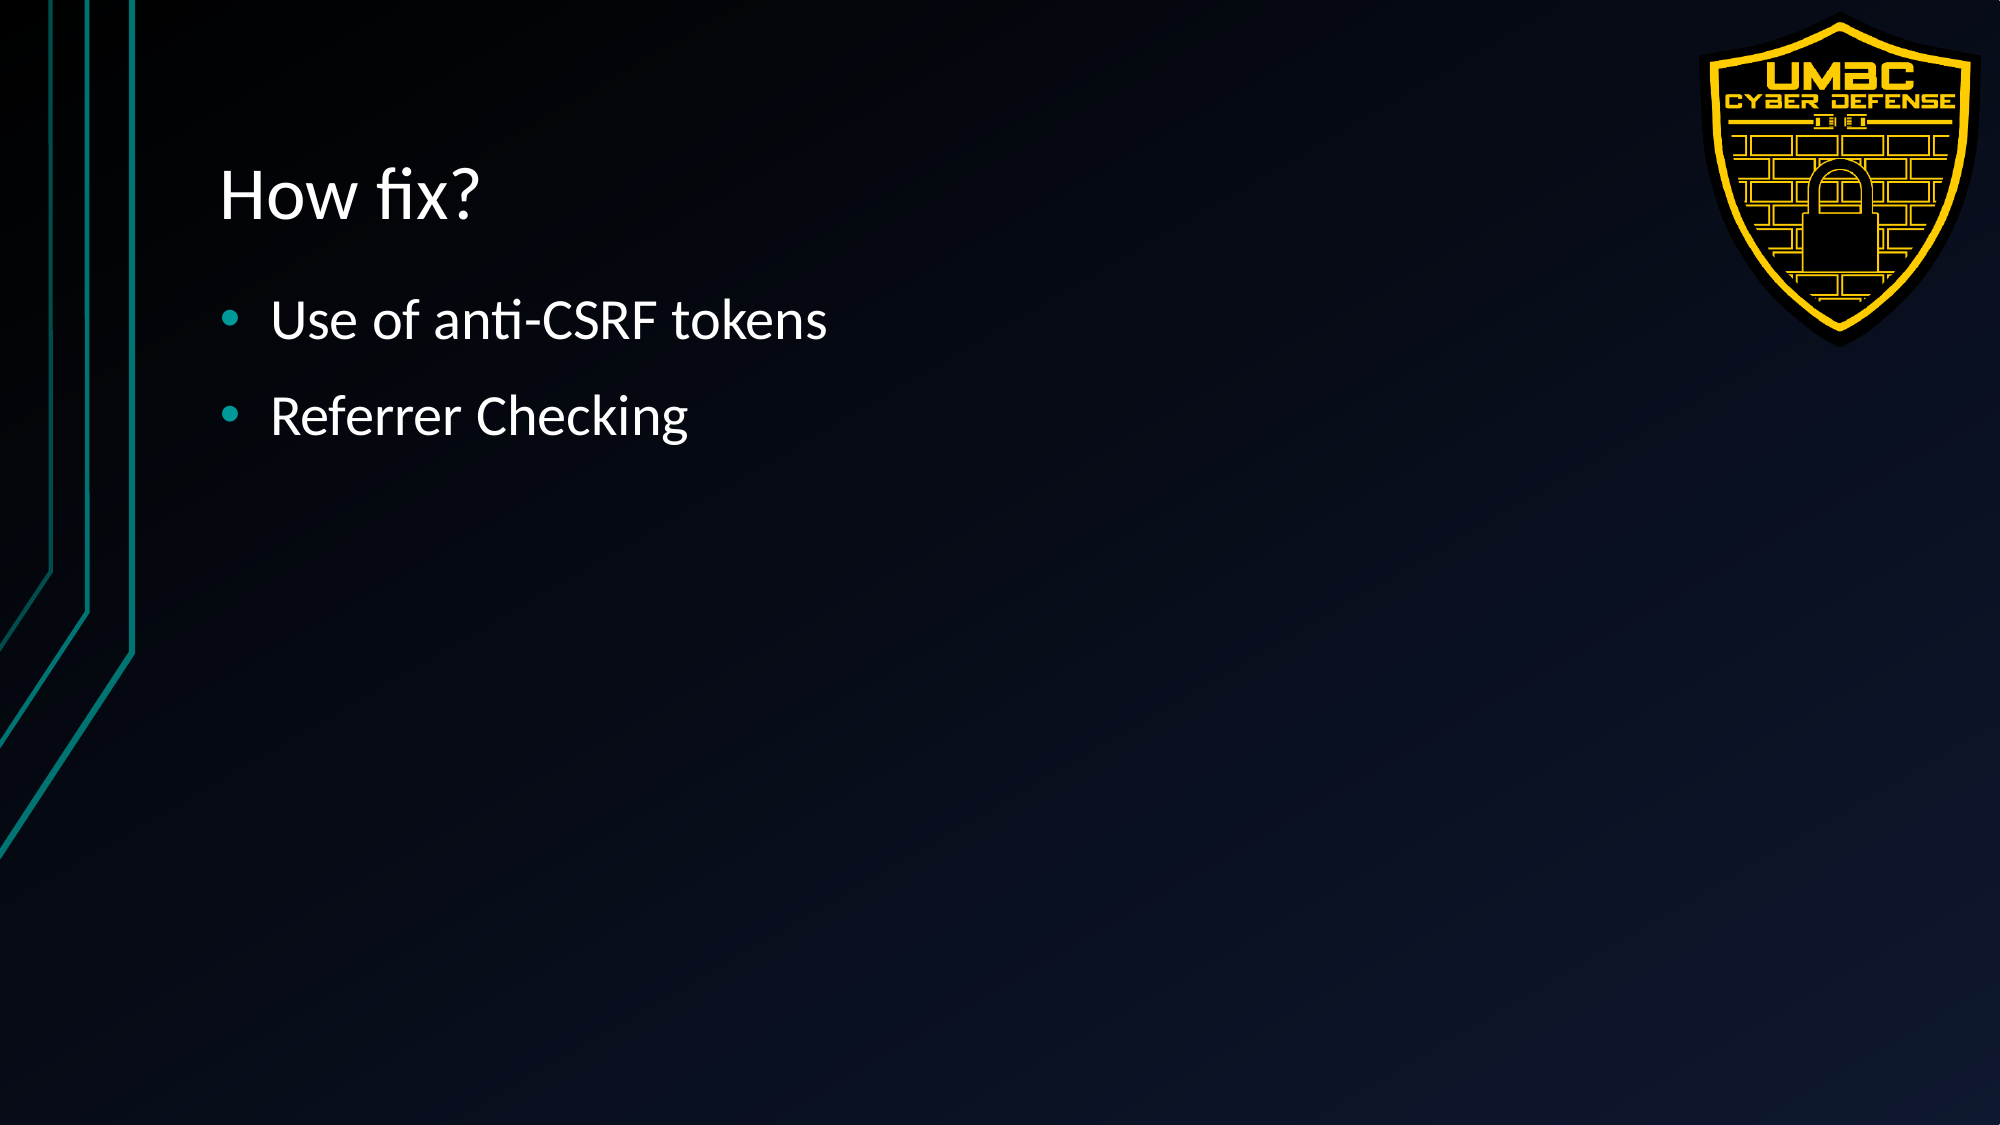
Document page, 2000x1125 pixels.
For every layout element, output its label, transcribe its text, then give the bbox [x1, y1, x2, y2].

list Use of anti-CSRF tokens Referrer Checking [199, 279, 1900, 1012]
title How fix? [199, 45, 1696, 246]
picture [1699, 12, 1981, 347]
